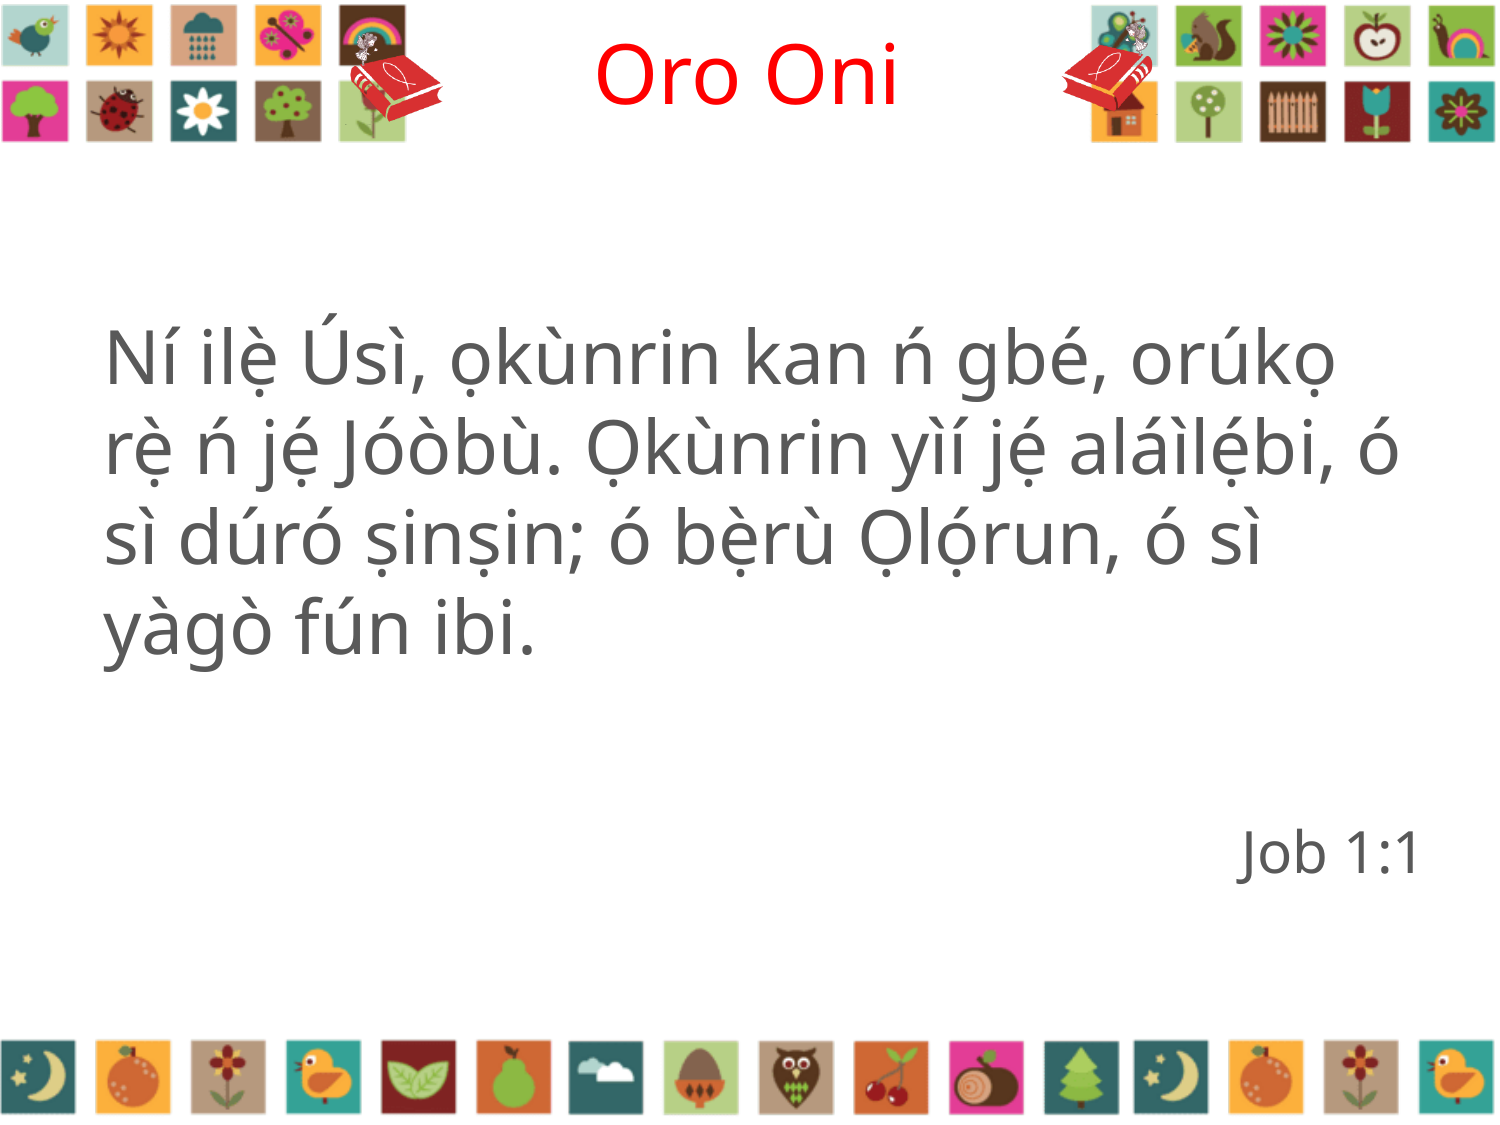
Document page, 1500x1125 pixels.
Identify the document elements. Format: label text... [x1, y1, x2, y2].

picture [0, 3, 475, 150]
text_box Ní ilẹ̀ Úsì, ọkùnrin kan ń gbé, orúkọ rẹ̀ ń jẹ́ Jóòbù. Ọkùnrin yìí jẹ́ aláìlẹ́bi, ó sì dúró ṣinṣin; ó bẹ̀rù Ọlọ́run, ó sì yàgò fún ibi. [88, 302, 1436, 678]
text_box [0, 1028, 1500, 1118]
picture [1030, 3, 1500, 150]
text_box Oro Oni [425, 13, 1078, 129]
text_box Job 1:1 [808, 807, 1441, 893]
